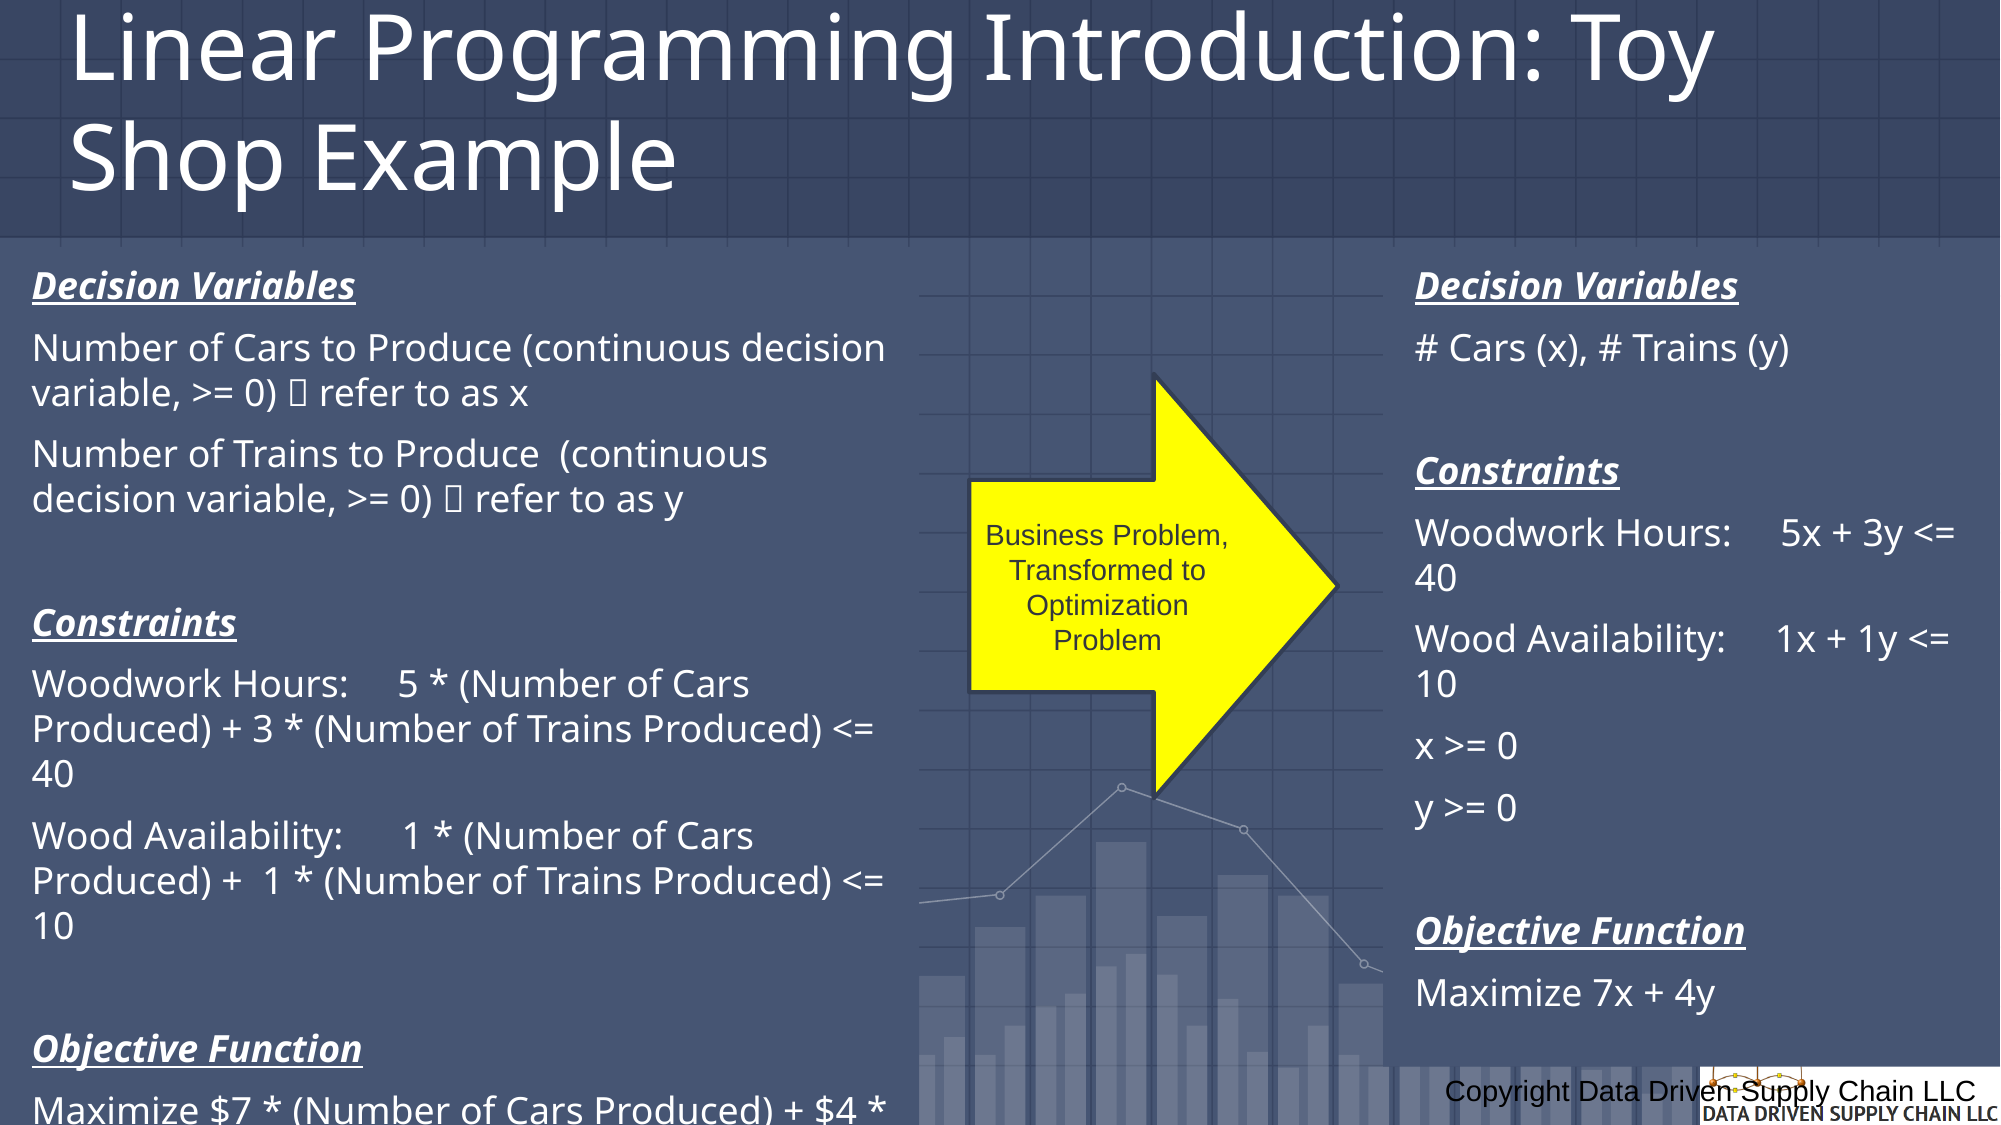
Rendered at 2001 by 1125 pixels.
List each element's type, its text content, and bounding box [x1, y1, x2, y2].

list Decision Variables # Cars (x), # Trains (y) Constraints Woodwork Hours: 5x + 3y <= 40 Wood Availability: 1x + 1y <= 10 x >= 0 y >= 0 Objective Function Maximize 7x + 4y [1383, 246, 2000, 1067]
picture [1699, 994, 2000, 1125]
text_box Business Problem, Transformed to Optimization Problem [967, 371, 1340, 801]
text_box Copyright Data Driven Supply Chain LLC [1429, 1064, 1694, 1115]
text_box Decision Variables Number of Cars to Produce (continuous decision variable, >= 0)  refer to as x Number of Trains to Produce (continuous decision variable, >= 0)  refer to as y Constraints Woodwork Hours: 5 * (Number of Cars Produced) + 3 * (Number of Trains Produced) <= 40 Wood Availability: 1 * (Number of Cars Produced) + 1 * (Number of Trains Produced) <= 10 Objective Function Maximize $7 * (Number of Cars Produced) + $4 * (Number of Trains Produced) [0, 246, 920, 1125]
title Linear Programming Introduction: Toy Shop Example [53, 35, 1758, 224]
